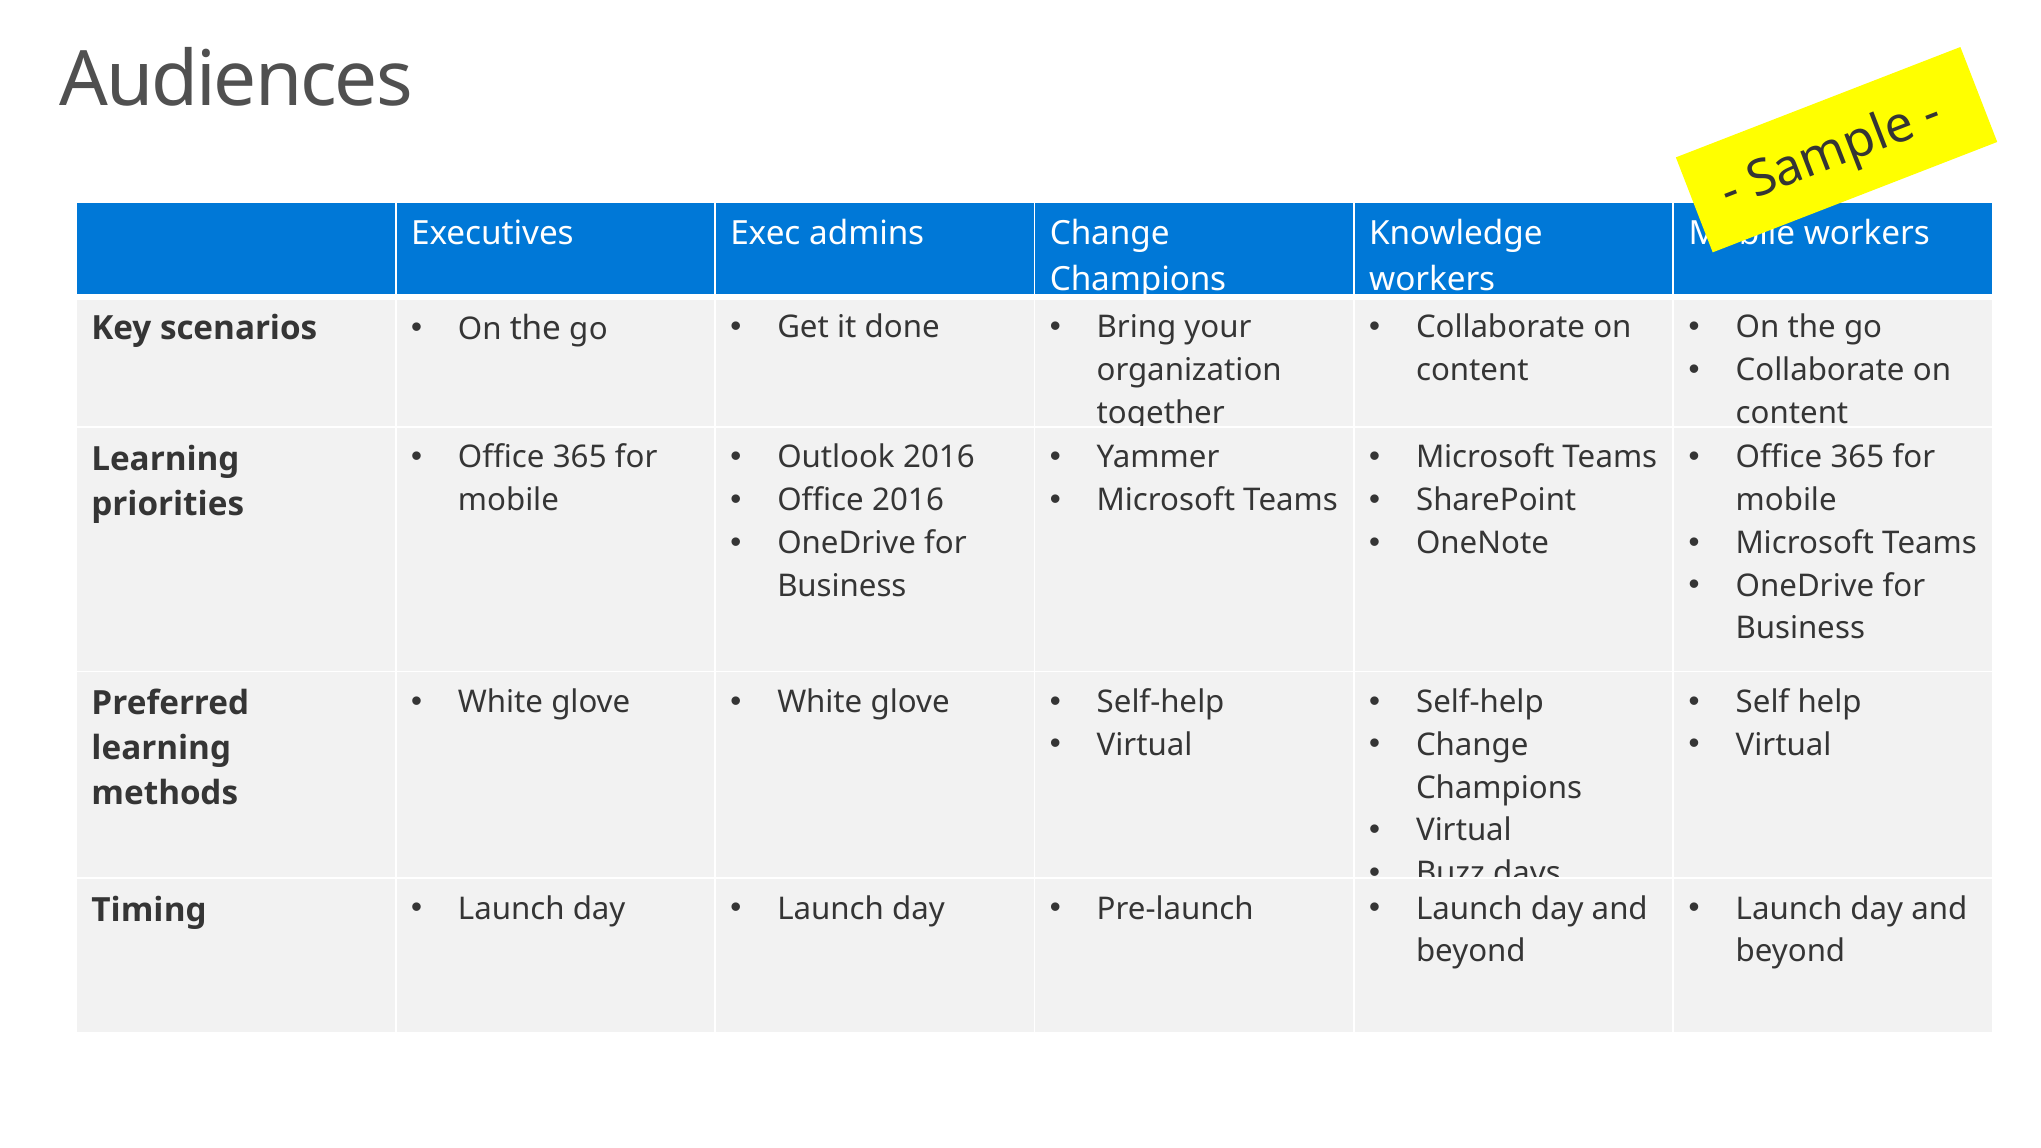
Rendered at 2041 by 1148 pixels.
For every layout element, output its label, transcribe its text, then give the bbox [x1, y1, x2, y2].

table_cell Self-help Virtual [1035, 672, 1353, 877]
table_cell Preferred learning methods [77, 672, 395, 877]
table_cell White glove [397, 672, 714, 877]
table_cell Learning priorities [77, 428, 395, 671]
table_header Change Champions [1035, 203, 1353, 294]
table_header Mobile workers [1674, 203, 1992, 294]
table_cell Outlook 2016 Office 2016 OneDrive for Business [716, 428, 1034, 671]
table_cell Launch day and beyond [1355, 879, 1672, 1032]
table_cell On the go [397, 300, 714, 426]
table_cell Collaborate on content [1355, 300, 1672, 426]
table_header Executives [397, 203, 714, 294]
table_cell Pre-launch [1035, 879, 1353, 1032]
table_cell Key scenarios [77, 300, 395, 426]
table_cell Self-help Change Champions Virtual Buzz days [1355, 672, 1672, 877]
table_cell Office 365 for mobile Microsoft Teams OneDrive for Business [1674, 428, 1992, 671]
table_header Exec admins [716, 203, 1034, 294]
table_cell White glove [716, 672, 1034, 877]
table_header Knowledge workers [1355, 203, 1672, 294]
table_cell Office 365 for mobile [397, 428, 714, 671]
table_cell Launch day and beyond [1674, 879, 1992, 1032]
table_cell Yammer Microsoft Teams [1035, 428, 1353, 671]
table_cell Launch day [397, 879, 714, 1032]
text_box Audiences [59, 39, 2010, 123]
table_cell On the go Collaborate on content [1674, 300, 1992, 426]
text_box - Sample - [1675, 47, 1998, 253]
table_header [77, 203, 395, 294]
table_cell Bring your organization together [1035, 300, 1353, 426]
table_cell Timing [77, 879, 395, 1032]
table_cell Microsoft Teams SharePoint OneNote [1355, 428, 1672, 671]
table_cell Self help Virtual [1674, 672, 1992, 877]
table_cell Get it done [716, 300, 1034, 426]
table_cell Launch day [716, 879, 1034, 1032]
